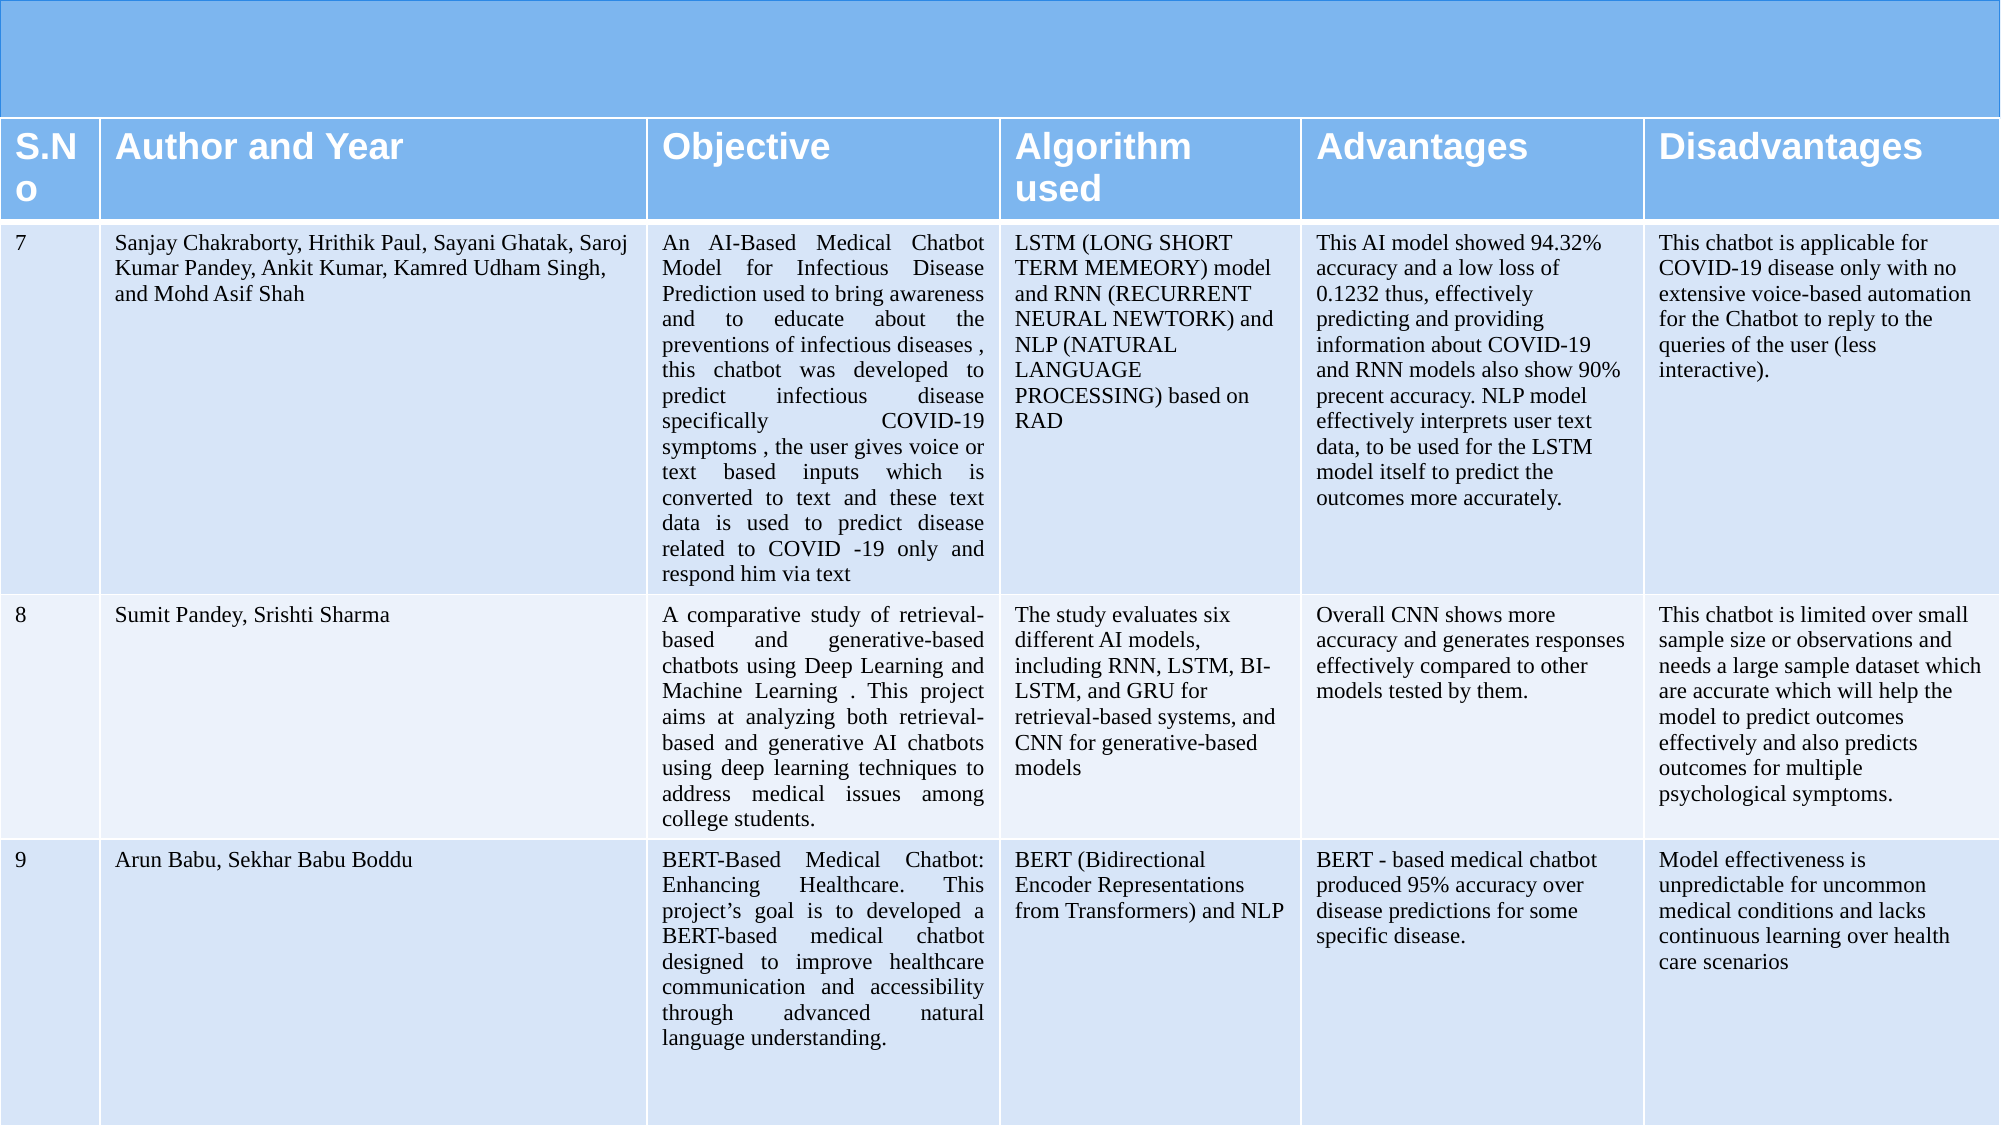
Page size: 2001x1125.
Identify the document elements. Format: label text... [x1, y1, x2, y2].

table_cell This chatbot is applicable for COVID-19 disease only with no extensive voice-based automation for the Chatbot to reply to the queries of the user (less interactive). [1645, 225, 1999, 594]
table_cell 7 [1, 225, 99, 594]
table_header Disadvantages [1645, 119, 1999, 219]
table_cell This AI model showed 94.32% accuracy and a low loss of 0.1232 thus, effectively predicting and providing information about COVID-19 and RNN models also show 90% precent accuracy. NLP model effectively interprets user text data, to be used for the LSTM model itself to predict the outcomes more accurately. [1302, 225, 1643, 594]
table_cell 8 [1, 595, 99, 838]
table_header Objective [648, 119, 999, 219]
table_cell BERT - based medical chatbot produced 95% accuracy over disease predictions for some specific disease. [1302, 840, 1643, 1125]
table_cell BERT (Bidirectional Encoder Representations from Transformers) and NLP [1001, 840, 1300, 1125]
table_header Algorithm used [1001, 119, 1300, 219]
table_cell Model effectiveness is unpredictable for uncommon medical conditions and lacks continuous learning over health care scenarios [1645, 840, 1999, 1125]
table_cell Sumit Pandey, Srishti Sharma [101, 595, 646, 838]
table_cell Arun Babu, Sekhar Babu Boddu [101, 840, 646, 1125]
table_cell The study evaluates six different AI models, including RNN, LSTM, BI-LSTM, and GRU for retrieval-based systems, and CNN for generative-based models [1001, 595, 1300, 838]
table_cell This chatbot is limited over small sample size or observations and needs a large sample dataset which are accurate which will help the model to predict outcomes effectively and also predicts outcomes for multiple psychological symptoms. [1645, 595, 1999, 838]
table_cell BERT-Based Medical Chatbot: Enhancing Healthcare. This project’s goal is to developed a BERT-based medical chatbot designed to improve healthcare communication and accessibility through advanced natural language understanding. [648, 840, 999, 1125]
table_header Advantages [1302, 119, 1643, 219]
table_header Author and Year [101, 119, 646, 219]
table_cell Sanjay Chakraborty, Hrithik Paul, Sayani Ghatak, Saroj Kumar Pandey, Ankit Kumar, Kamred Udham Singh, and Mohd Asif Shah [101, 225, 646, 594]
table_cell Overall CNN shows more accuracy and generates responses effectively compared to other models tested by them. [1302, 595, 1643, 838]
table_cell An AI-Based Medical Chatbot Model for Infectious Disease Prediction used to bring awareness and to educate about the preventions of infectious diseases , this chatbot was developed to predict infectious disease specifically COVID-19 symptoms , the user gives voice or text based inputs which is converted to text and these text data is used to predict disease related to COVID -19 only and respond him via text [648, 225, 999, 594]
table_cell A comparative study of retrieval-based and generative-based chatbots using Deep Learning and Machine Learning . This project aims at analyzing both retrieval-based and generative AI chatbots using deep learning techniques to address medical issues among college students. [648, 595, 999, 838]
table_cell 9 [1, 840, 99, 1125]
table_cell LSTM (LONG SHORT TERM MEMEORY) model and RNN (RECURRENT NEURAL NEWTORK) and NLP (NATURAL LANGUAGE PROCESSING) based on RAD [1001, 225, 1300, 594]
table_header S.No [1, 119, 99, 219]
